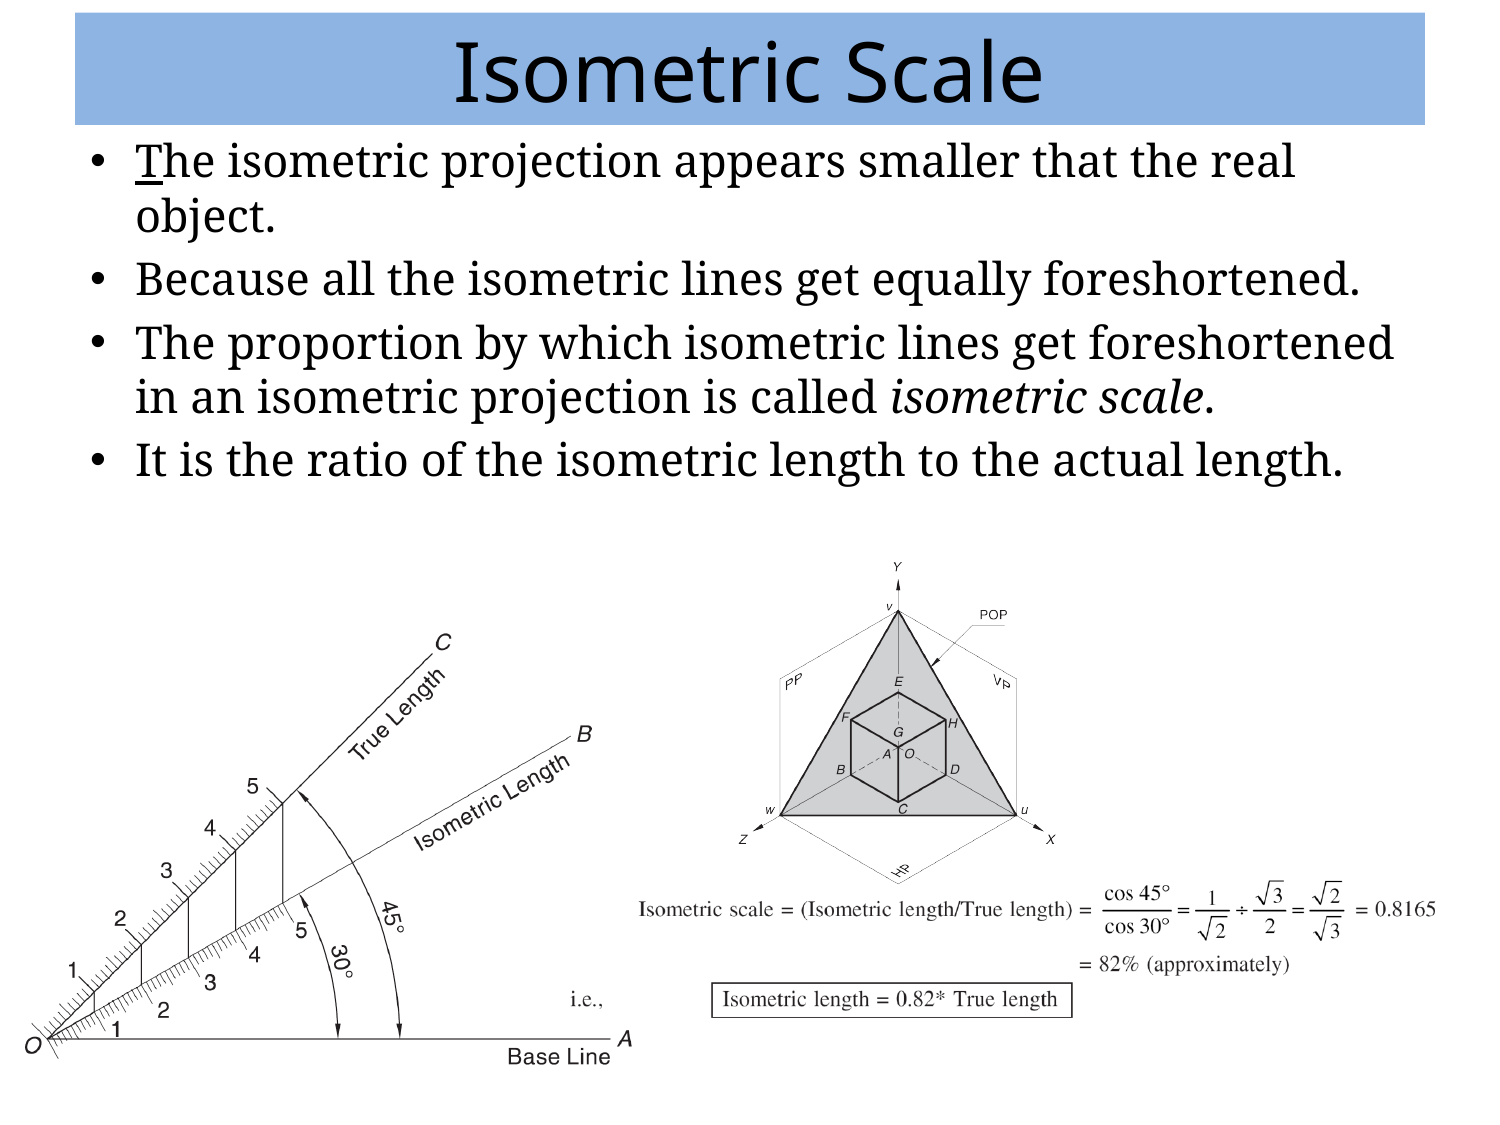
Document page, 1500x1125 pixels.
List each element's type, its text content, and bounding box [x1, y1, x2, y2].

list The isometric projection appears smaller that the real object. Because all the isometric lines get equally foreshortened. The proportion by which isometric lines get foreshortened in an isometric projection is called isometric scale. It is the ratio of the isometric length to the actual length. [75, 125, 1425, 600]
picture [0, 554, 1443, 1074]
title Isometric Scale [75, 12, 1425, 125]
